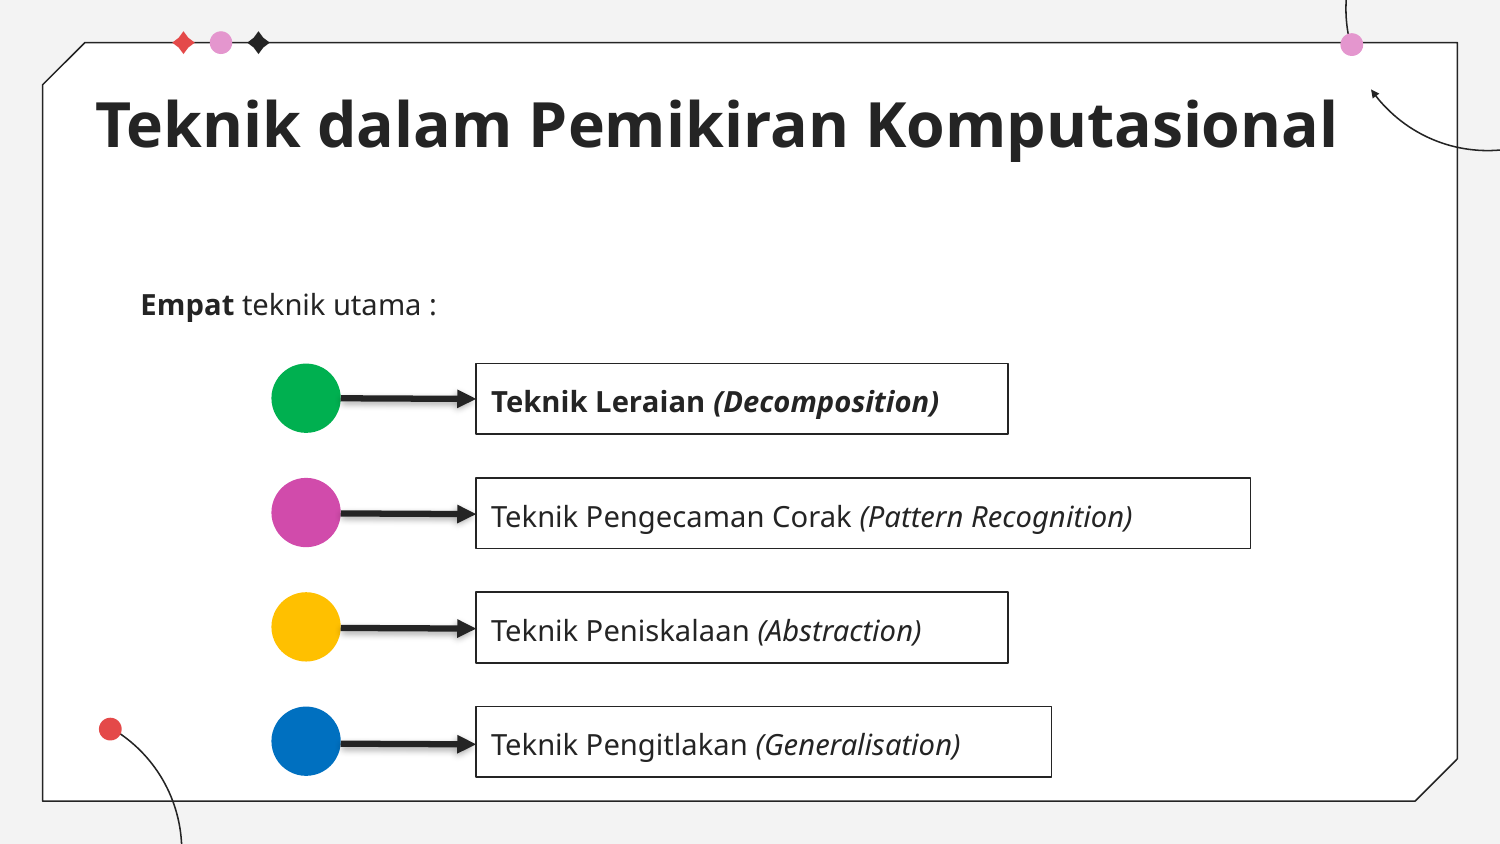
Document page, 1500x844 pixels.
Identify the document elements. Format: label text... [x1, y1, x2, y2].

text_box [271, 363, 341, 433]
subtitle Empat teknik utama : [125, 266, 557, 336]
text_box Teknik Pengitlakan (Generalisation) [476, 706, 1052, 778]
text_box Teknik Leraian (Decomposition) [476, 363, 1008, 435]
text_box [271, 706, 341, 776]
text_box Teknik Peniskalaan (Abstraction) [476, 592, 1008, 663]
text_box [271, 592, 341, 662]
title Teknik dalam Pemikiran Komputasional [79, 69, 1445, 238]
text_box [271, 477, 341, 548]
text_box Teknik Pengecaman Corak (Pattern Recognition) [476, 477, 1251, 549]
